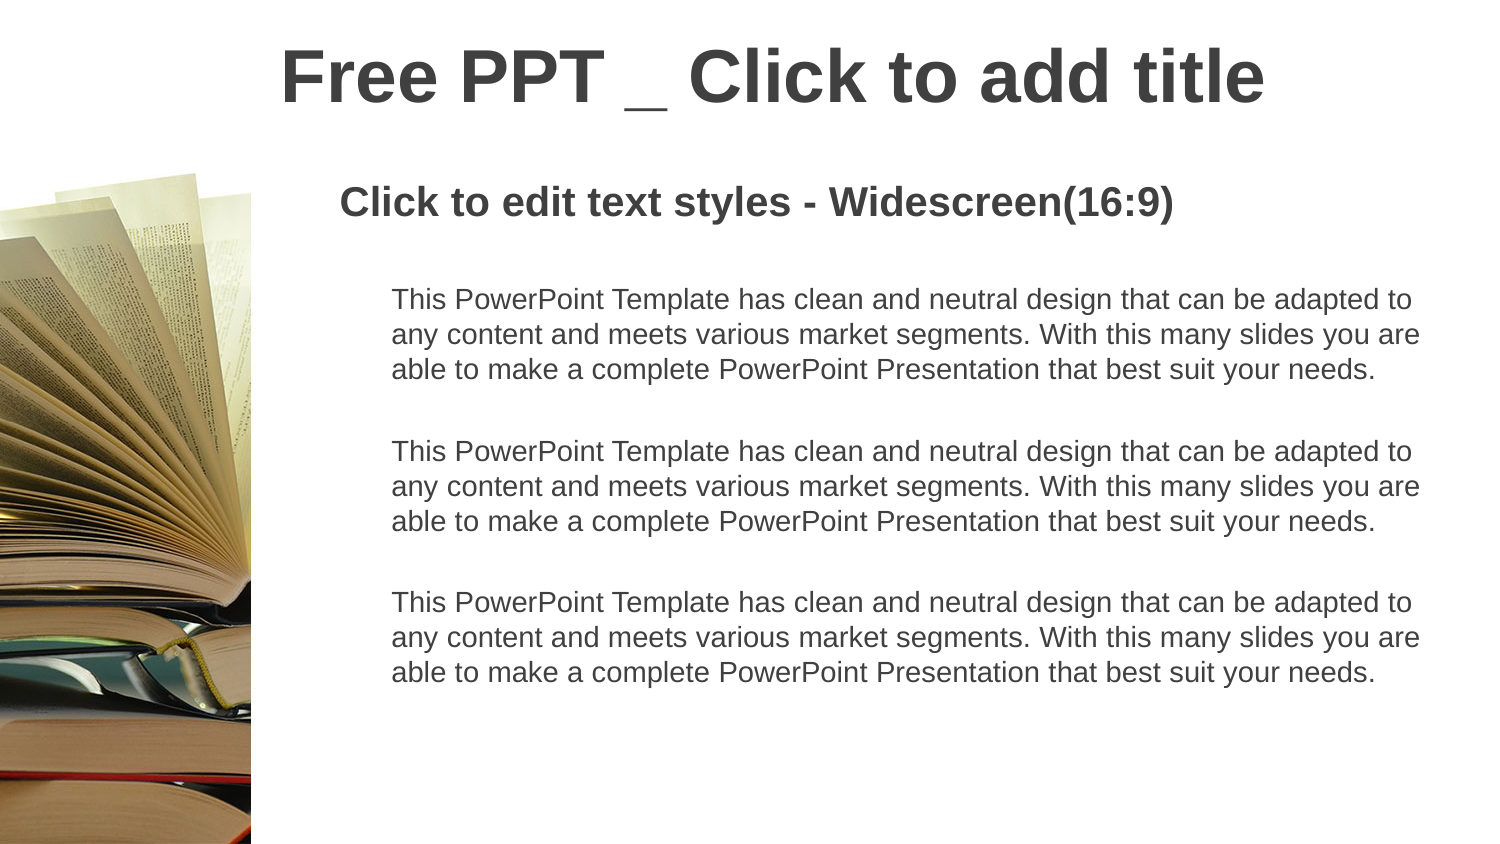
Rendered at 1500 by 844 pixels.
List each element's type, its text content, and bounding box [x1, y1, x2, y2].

title Free PPT _ Click to add title [265, 0, 1500, 146]
list This PowerPoint Template has clean and neutral design that can be adapted to any content and meets various market segments. With this many slides you are able to make a complete PowerPoint Presentation that best suit your needs. This PowerPoint Template has clean and neutral design that can be adapted to any content and meets various market segments. With this many slides you are able to make a complete PowerPoint Presentation that best suit your needs. This PowerPoint Template has clean and neutral design that can be adapted to any content and meets various market segments. With this many slides you are able to make a complete PowerPoint Presentation that best suit your needs. [326, 273, 1461, 765]
picture [0, 0, 1500, 844]
list Click to edit text styles - Widescreen(16:9) [324, 161, 1459, 238]
